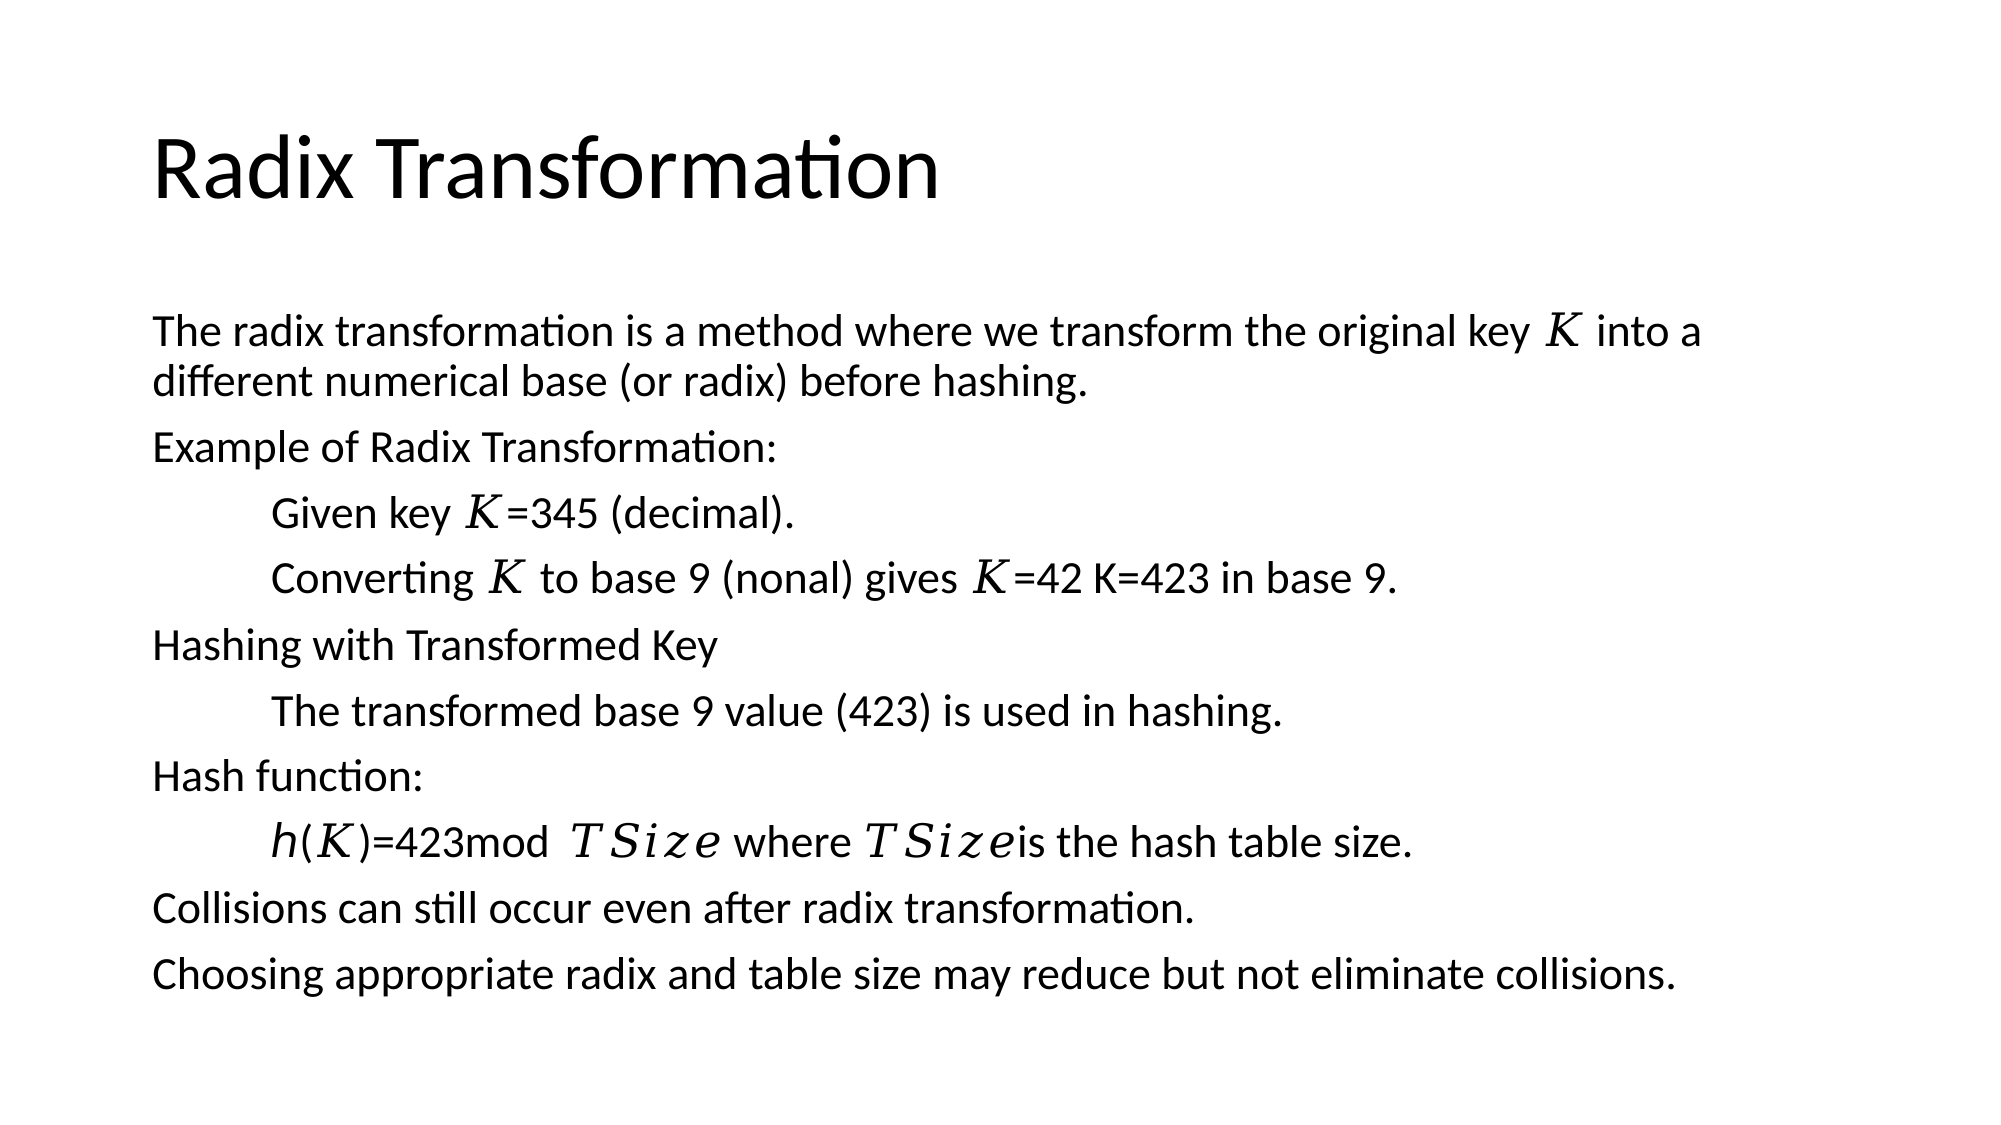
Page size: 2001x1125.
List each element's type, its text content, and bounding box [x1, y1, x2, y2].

list The radix transformation is a method where we transform the original key 𝐾 into a different numerical base (or radix) before hashing. Example of Radix Transformation: Given key 𝐾=345 (decimal). Converting 𝐾 to base 9 (nonal) gives 𝐾=42 K=423 in base 9. Hashing with Transformed Key The transformed base 9 value (423) is used in hashing. Hash function: ℎ(𝐾)=423mod 𝑇𝑆𝑖𝑧𝑒 where 𝑇𝑆𝑖𝑧𝑒is the hash table size. Collisions can still occur even after radix transformation. Choosing appropriate radix and table size may reduce but not eliminate collisions. [137, 299, 1863, 1014]
title Radix Transformation [137, 59, 1863, 278]
